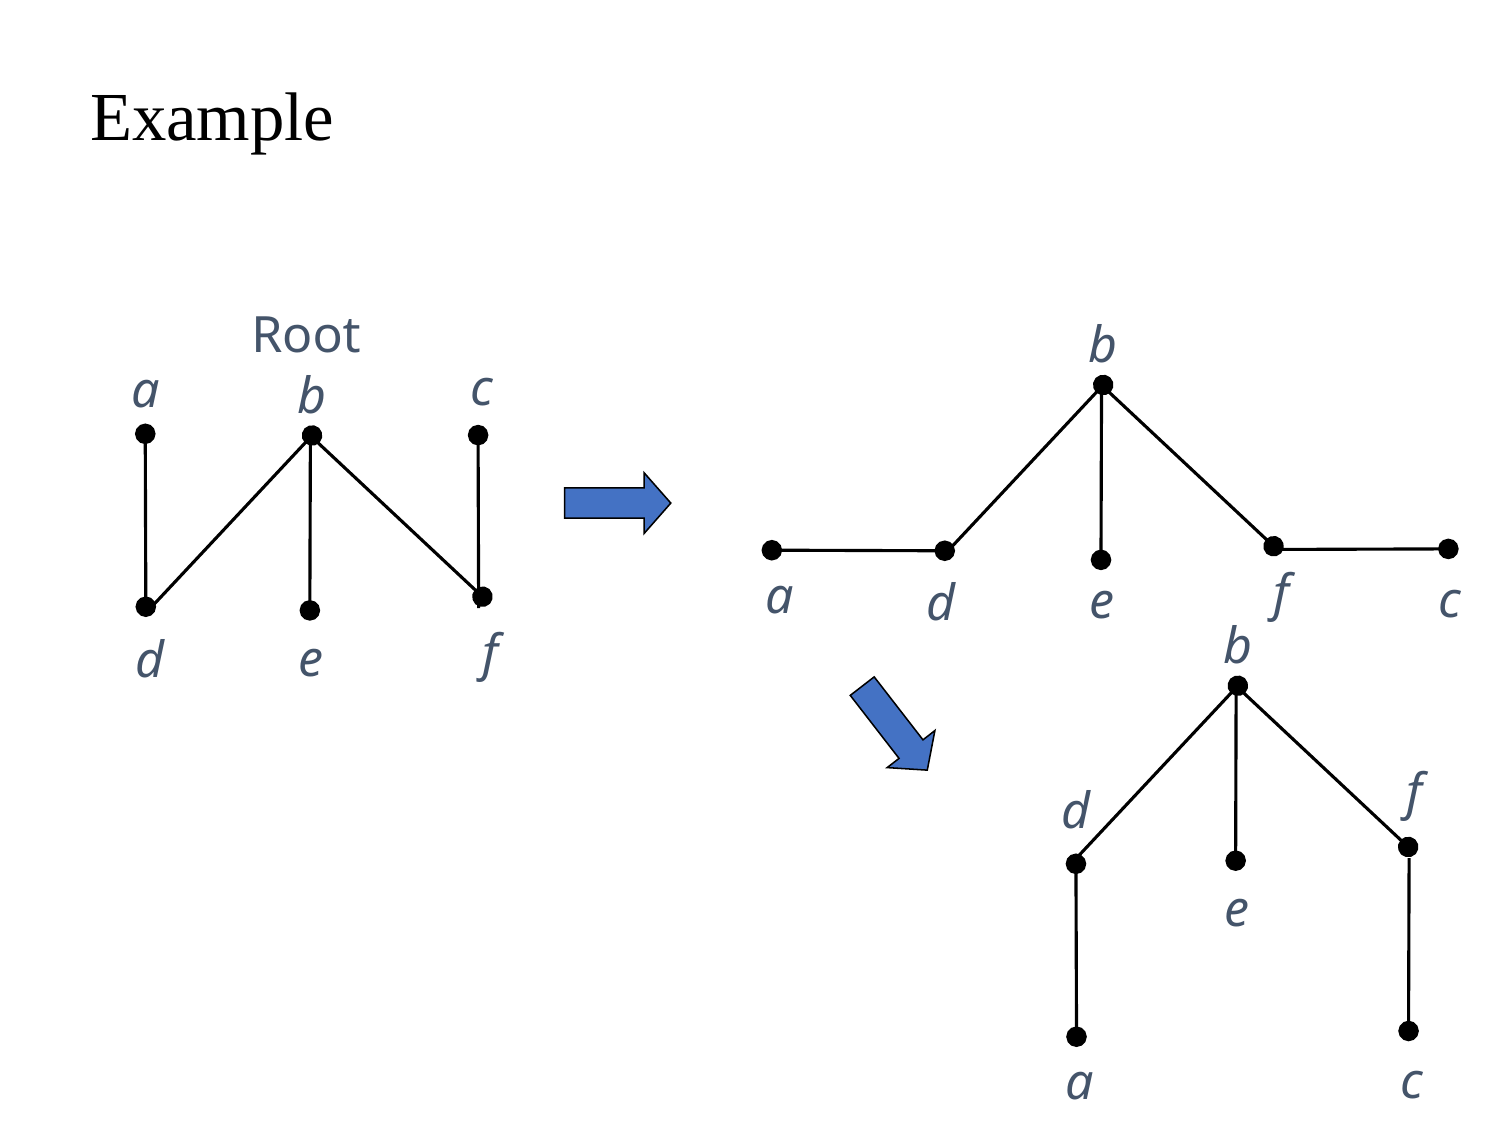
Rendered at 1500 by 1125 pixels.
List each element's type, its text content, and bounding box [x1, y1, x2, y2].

title Example [75, 24, 1425, 163]
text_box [1050, 613, 1441, 1110]
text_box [762, 312, 1476, 630]
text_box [124, 295, 517, 688]
text_box [850, 676, 935, 771]
text_box [564, 472, 671, 534]
